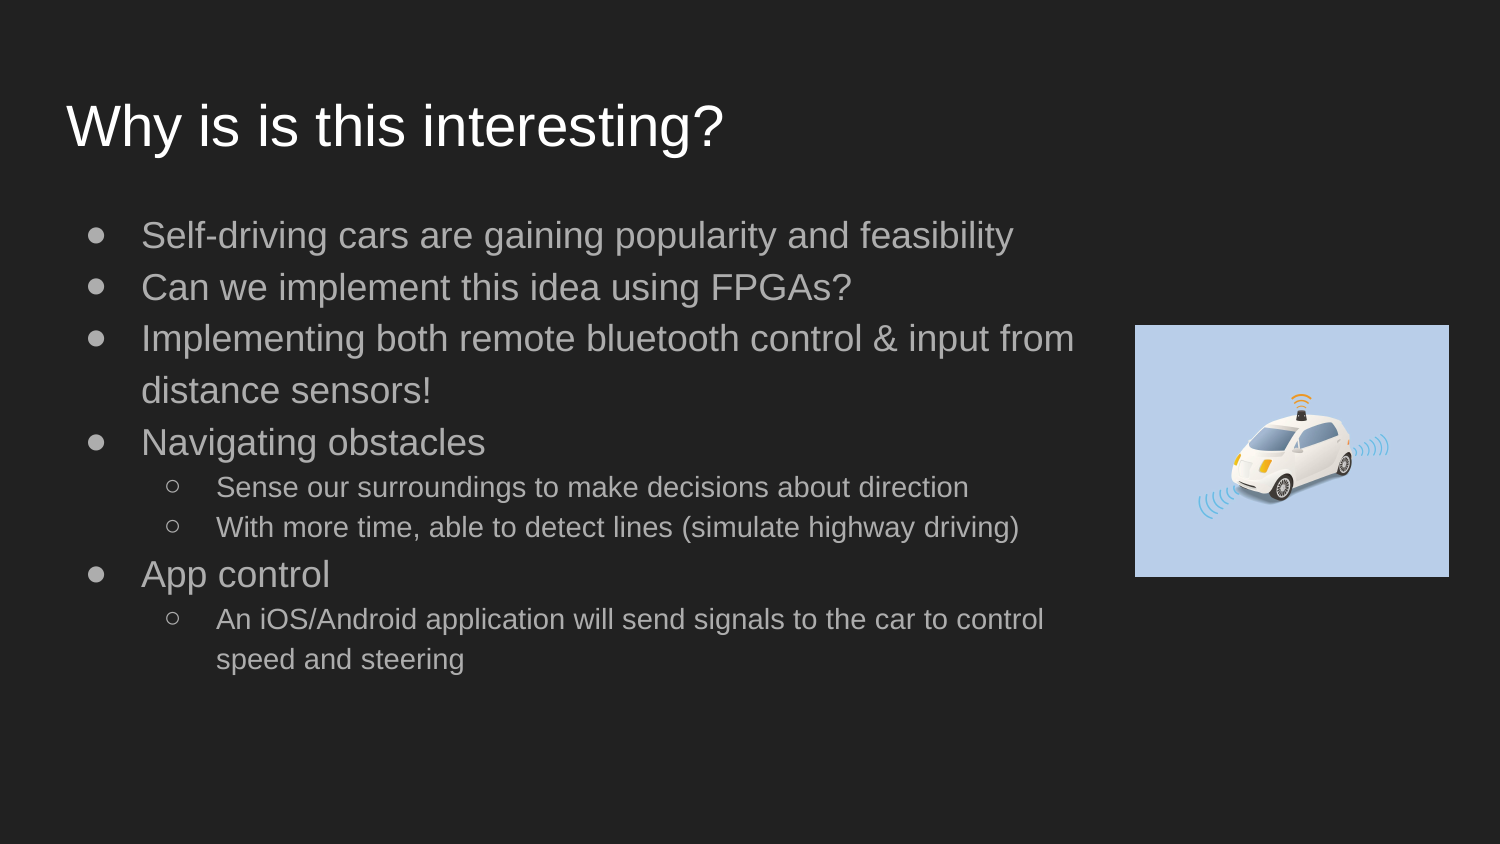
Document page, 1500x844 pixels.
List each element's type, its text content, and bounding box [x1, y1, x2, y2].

title Why is is this interesting? [51, 72, 1449, 167]
picture [1134, 325, 1450, 577]
list Self-driving cars are gaining popularity and feasibility Can we implement this idea using FPGAs? Implementing both remote bluetooth control & input from distance sensors! Navigating obstacles Sense our surroundings to make decisions about direction With more time, able to detect lines (simulate highway driving) App control An iOS/Android application will send signals to the car to control speed and steering [51, 189, 1118, 785]
